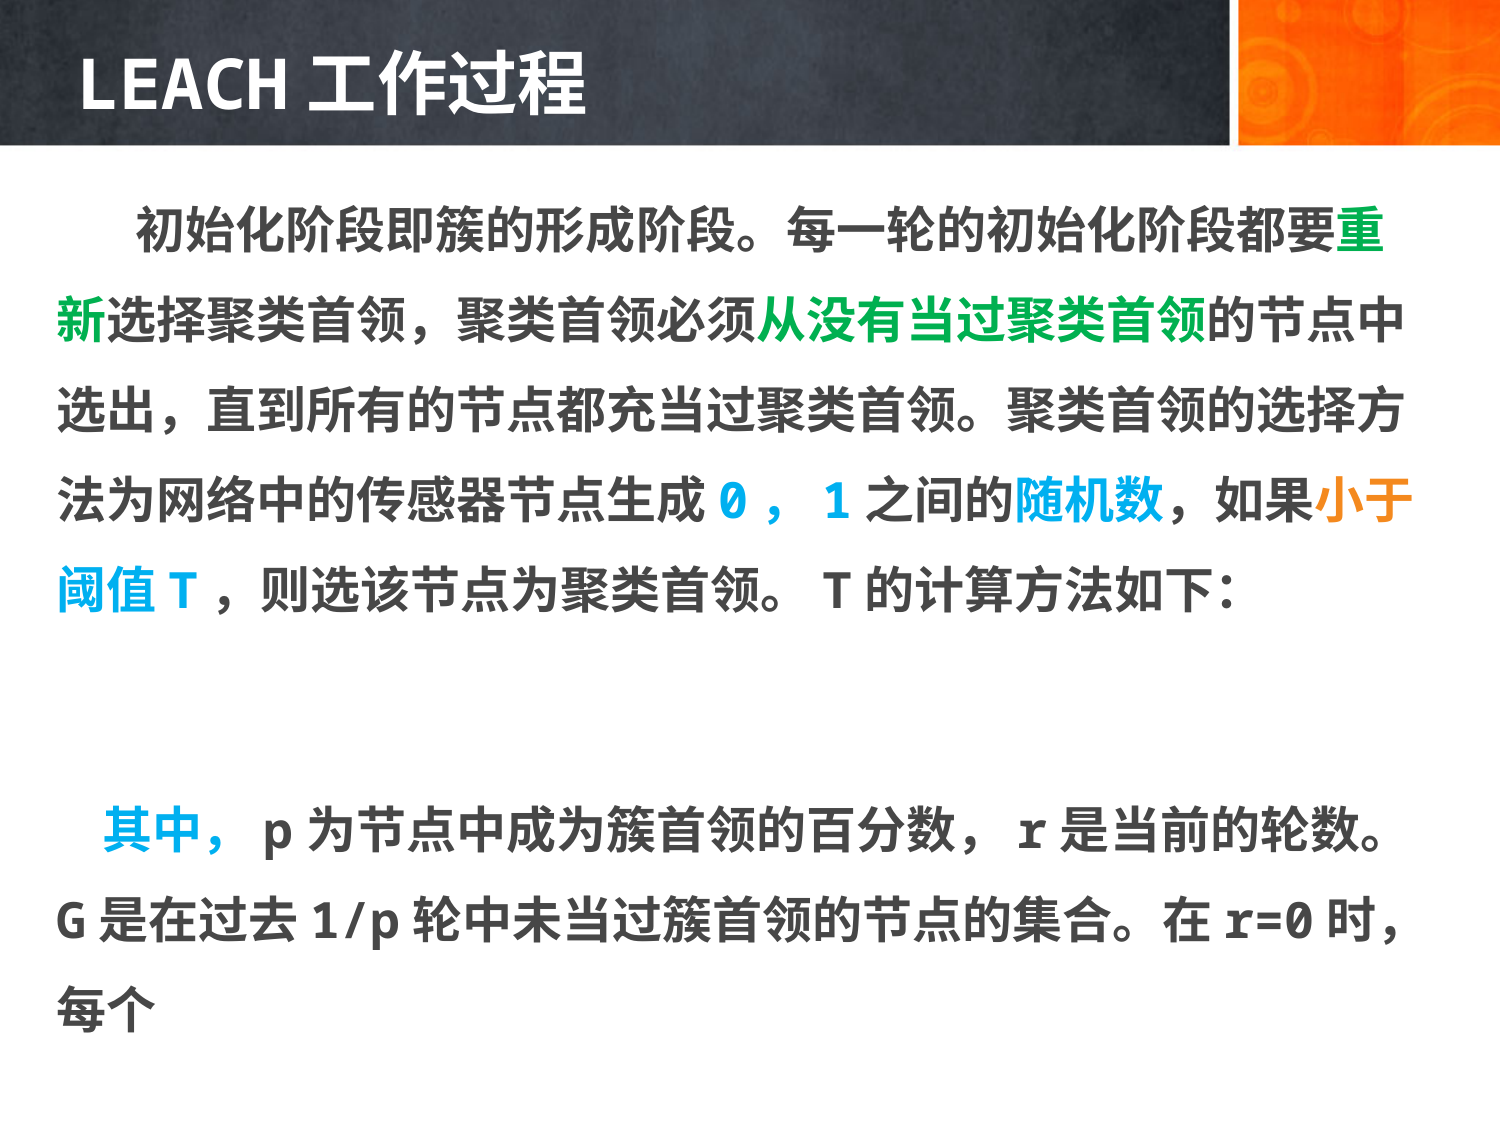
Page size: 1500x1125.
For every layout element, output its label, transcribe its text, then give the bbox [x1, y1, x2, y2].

title LEACH工作过程 [62, 19, 1222, 138]
picture [0, 0, 1500, 1125]
